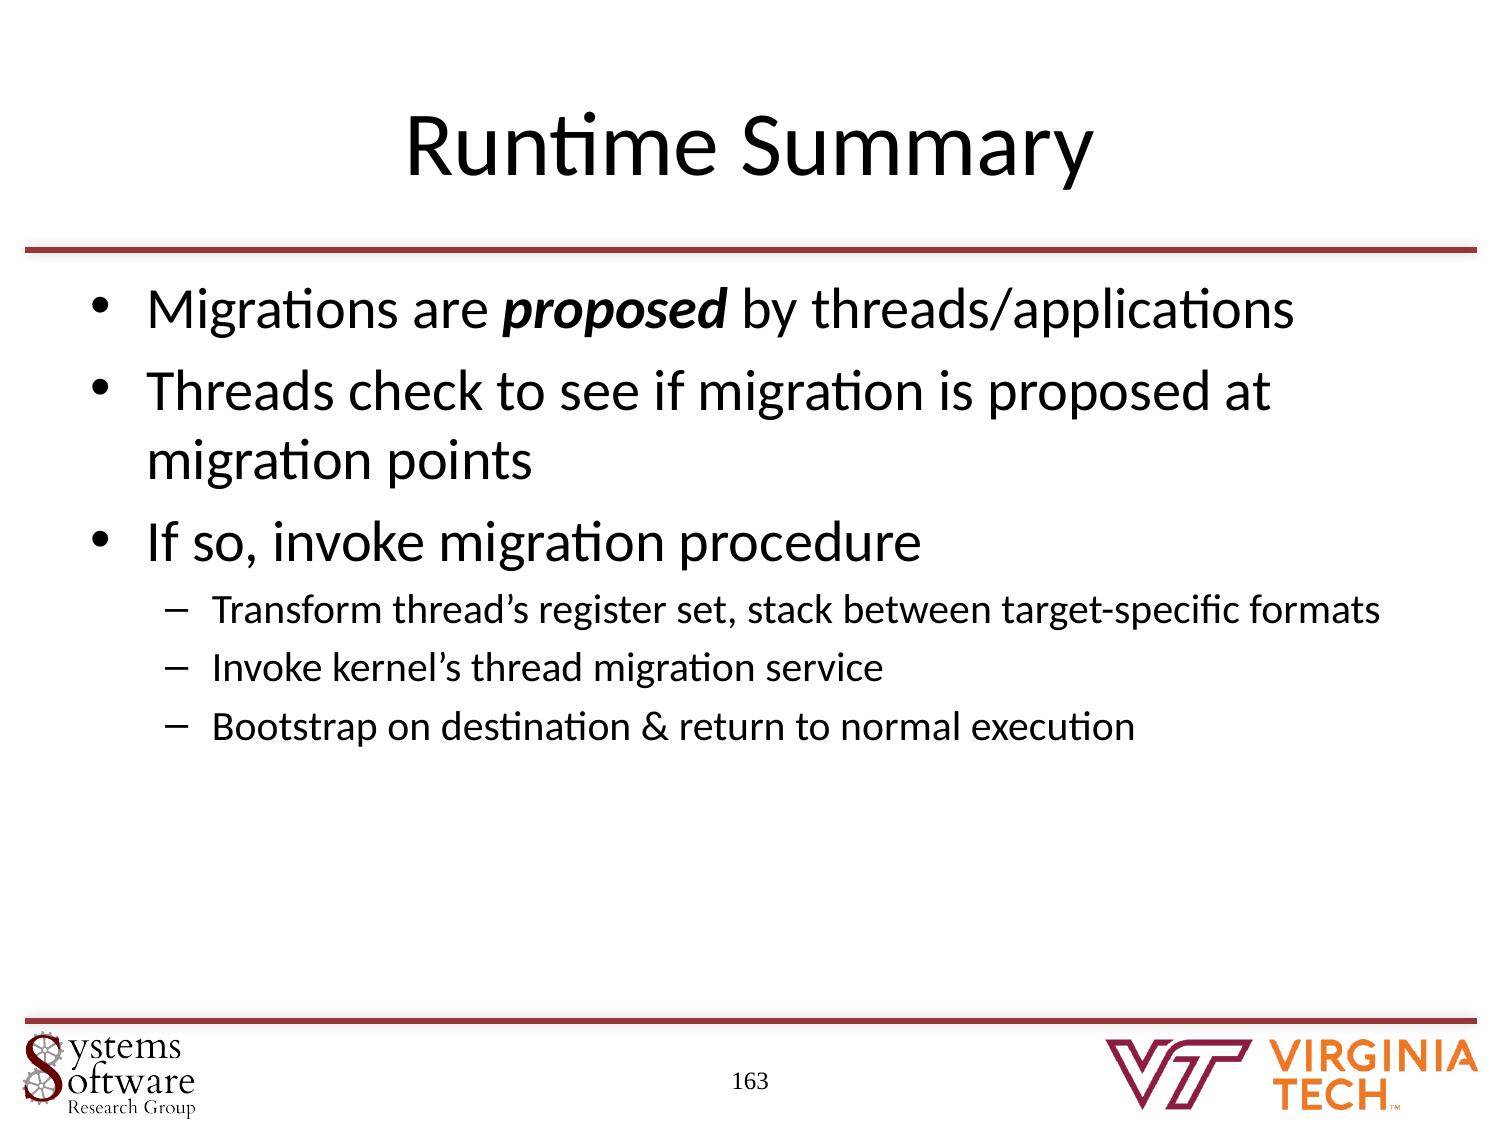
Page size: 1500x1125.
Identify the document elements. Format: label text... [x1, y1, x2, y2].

picture [22, 1031, 195, 1119]
title Runtime Summary [75, 45, 1425, 233]
list Migrations are proposed by threads/applications Threads check to see if migration is proposed at migration points If so, invoke migration procedure Transform thread’s register set, stack between target-specific formats Invoke kernel’s thread migration service Bootstrap on destination & return to normal execution [75, 262, 1425, 1005]
picture [1105, 1039, 1478, 1110]
